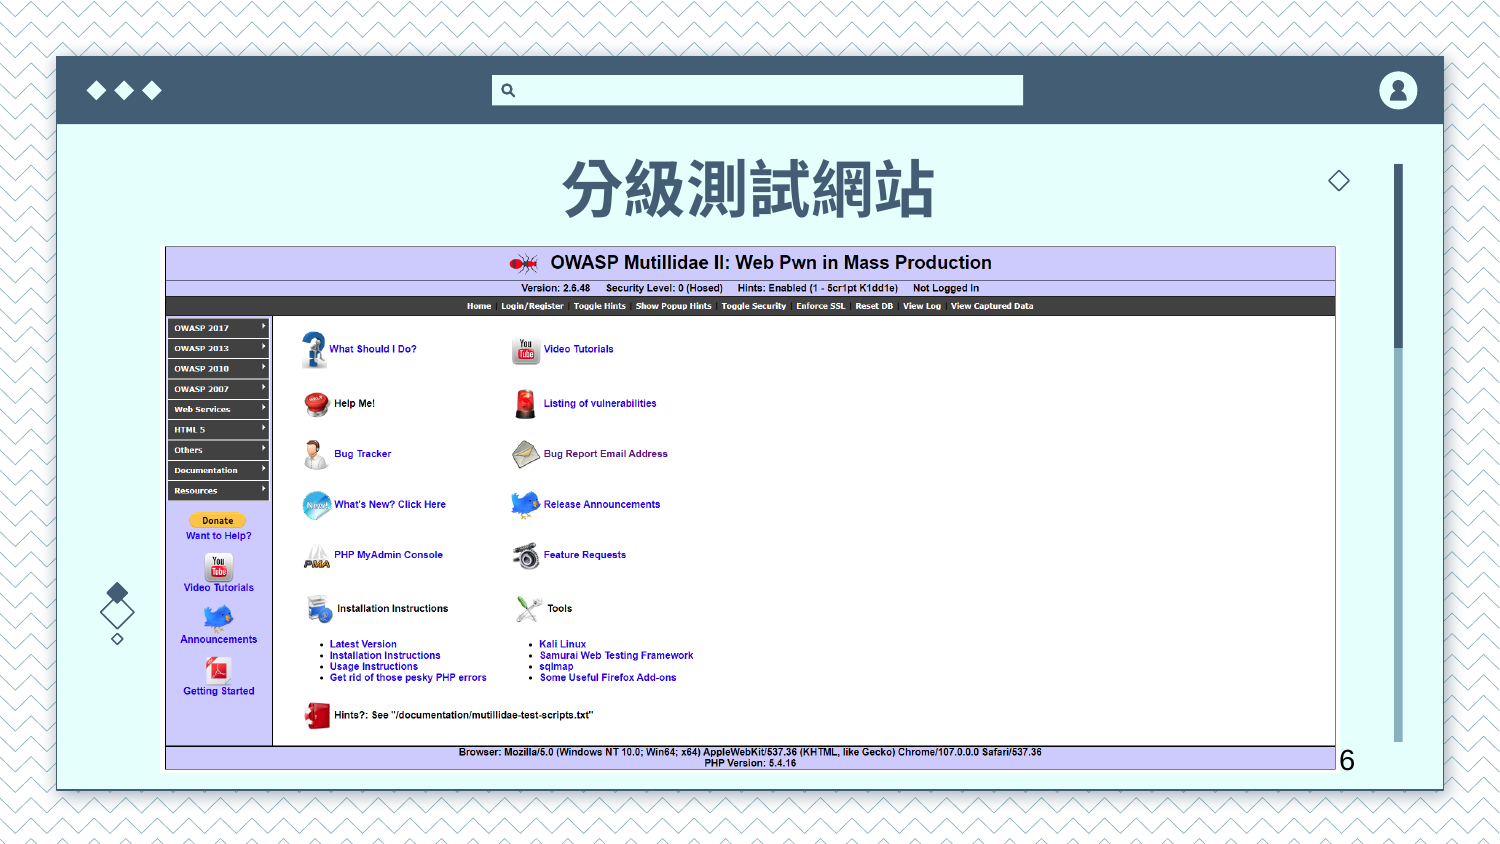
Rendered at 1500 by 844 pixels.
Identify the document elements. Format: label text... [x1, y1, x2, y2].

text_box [100, 582, 135, 645]
picture [159, 245, 1340, 773]
title 分級測試網站 [116, 135, 1381, 229]
